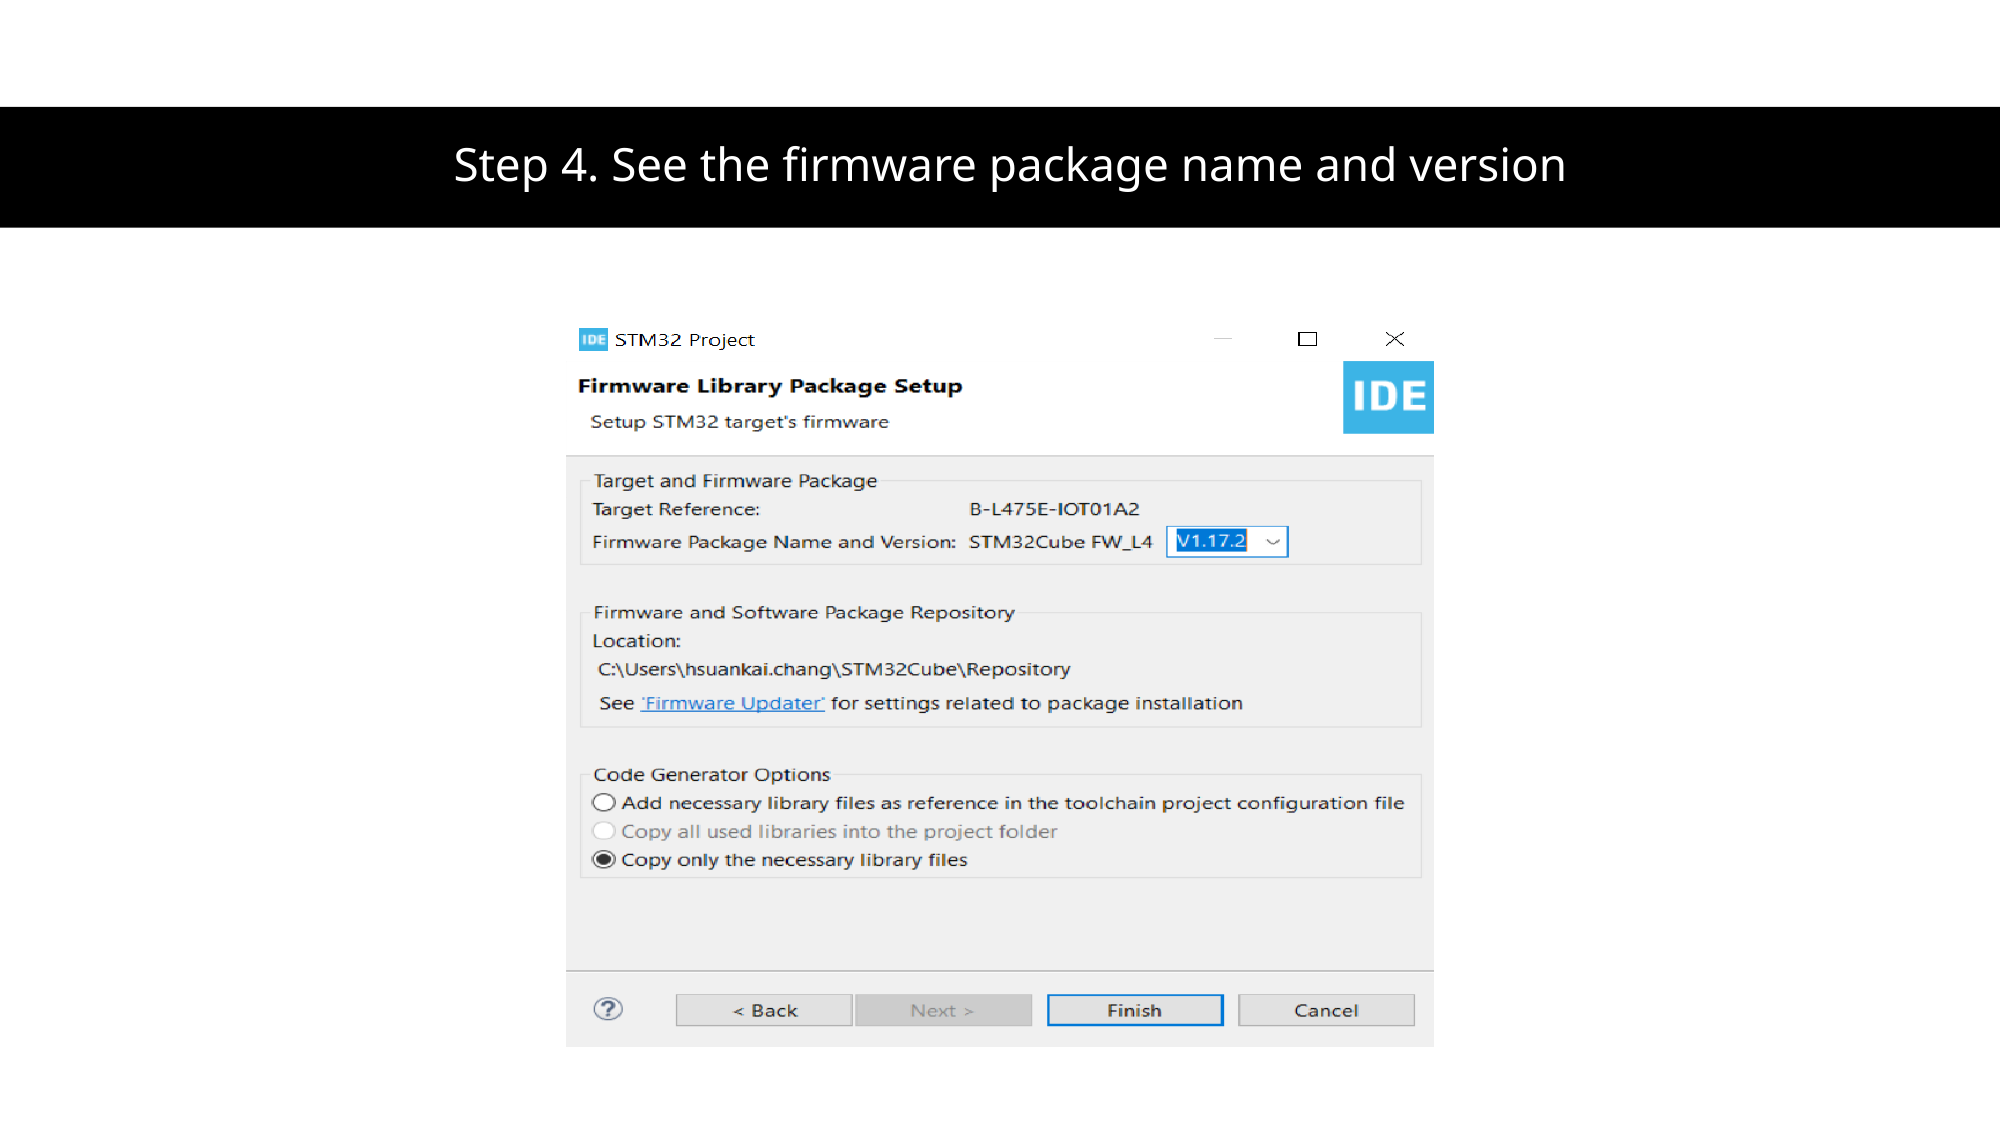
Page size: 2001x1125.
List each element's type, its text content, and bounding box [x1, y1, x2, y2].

title Step 4. See the firmware package name and version [91, 105, 1931, 228]
text_box [0, 106, 2000, 229]
picture [566, 318, 1434, 1047]
